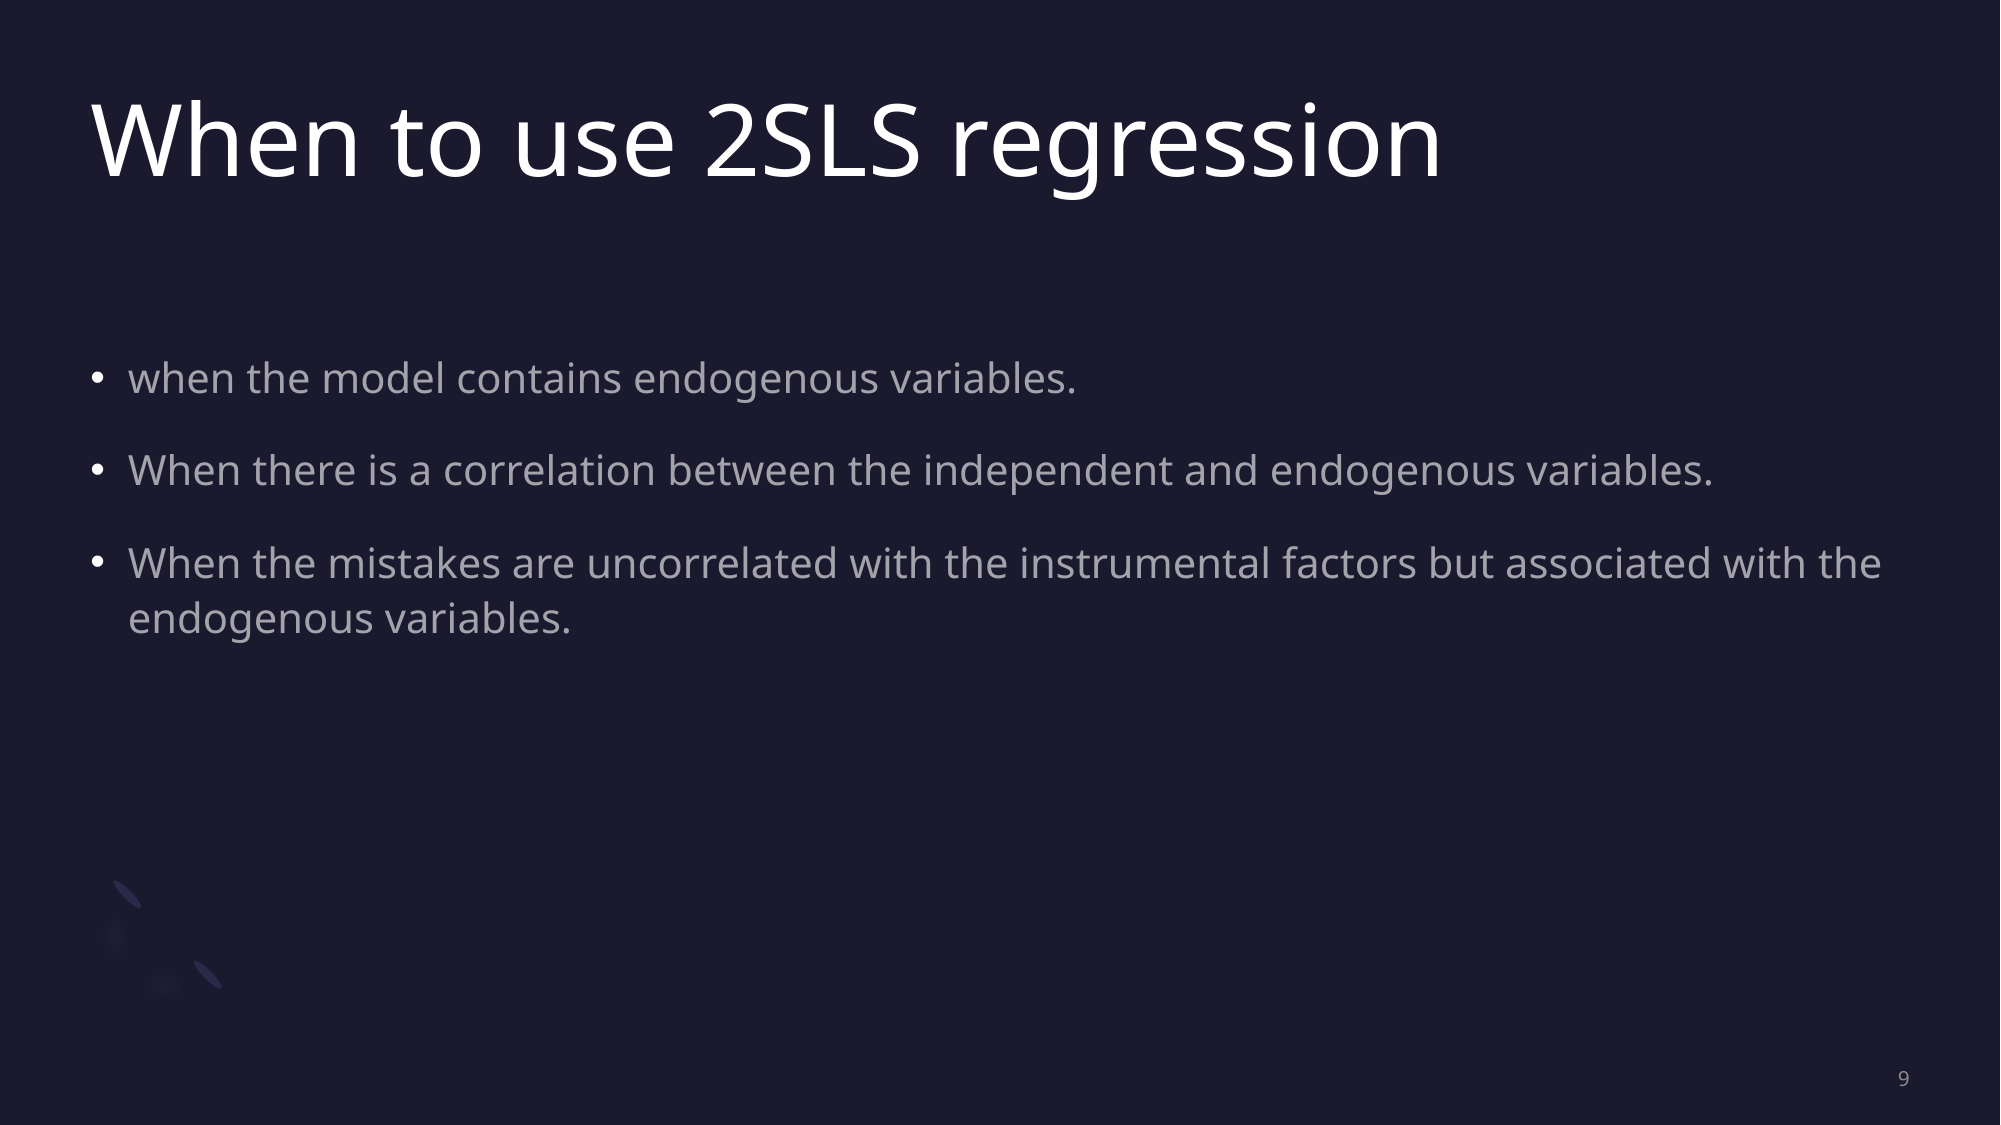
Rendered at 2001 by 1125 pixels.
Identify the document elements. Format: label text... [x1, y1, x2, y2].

title When to use 2SLS regression [90, 90, 1910, 309]
slide_number 9 [1632, 1067, 1910, 1093]
list when the model contains endogenous variables. When there is a correlation between the independent and endogenous variables. When the mistakes are uncorrelated with the instrumental factors but associated with the endogenous variables. [90, 346, 1910, 1000]
